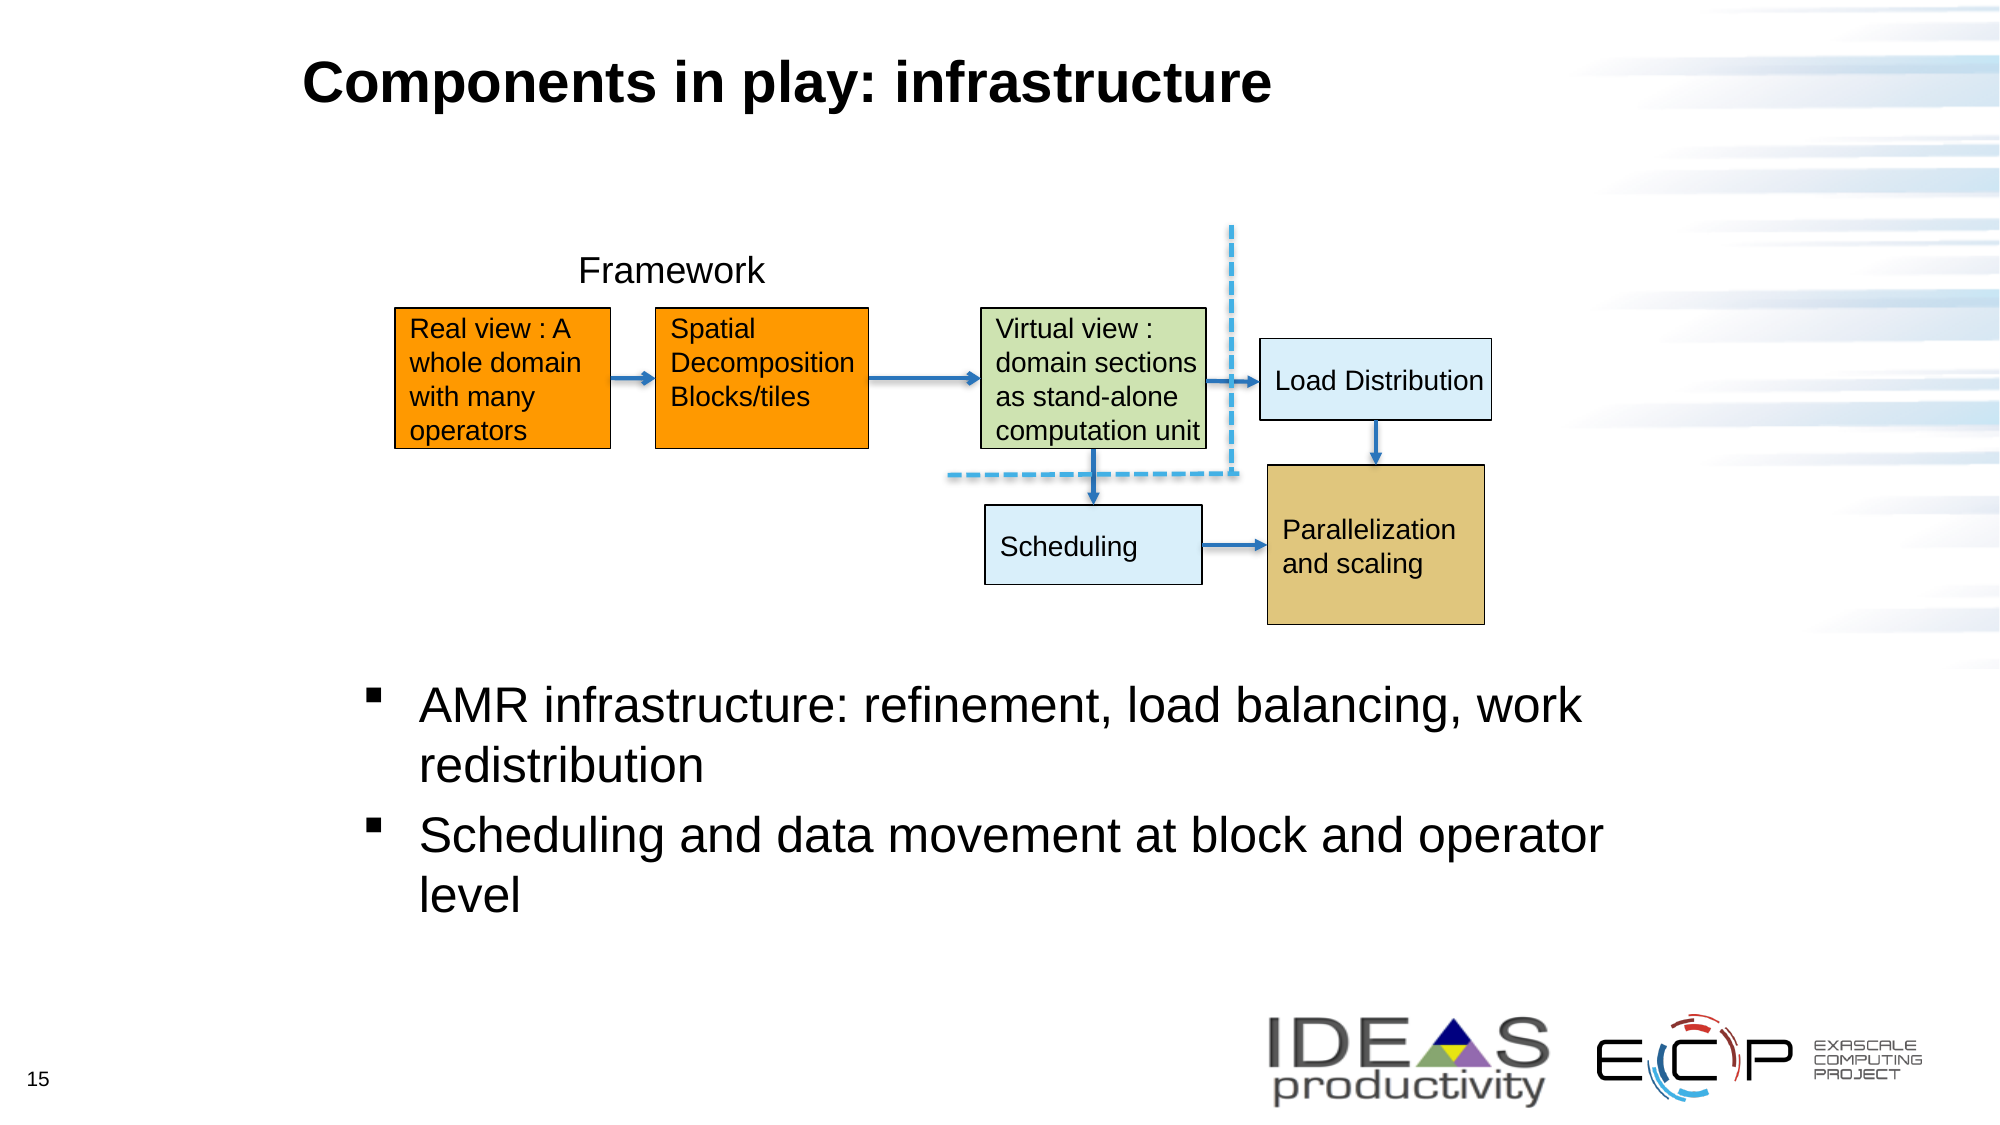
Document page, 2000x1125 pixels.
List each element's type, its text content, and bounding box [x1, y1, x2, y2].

title Components in play: infrastructure [286, 47, 1713, 132]
text_box Spatial Decomposition Blocks/tiles [655, 307, 869, 449]
text_box AMR infrastructure: refinement, load balancing, work redistribution Scheduling and data movement at block and operator level [347, 664, 1625, 1067]
text_box Parallelization and scaling [1267, 465, 1485, 625]
text_box Virtual view : domain sections as stand-alone computation unit [980, 307, 1206, 449]
text_box Load Distribution [1260, 338, 1492, 421]
text_box Scheduling [984, 505, 1202, 585]
picture [1597, 1014, 1922, 1102]
text_box Real view : A whole domain with many operators [394, 307, 611, 449]
picture [1257, 1067, 1560, 1115]
picture [1531, 0, 2000, 669]
text_box Framework [563, 238, 781, 299]
